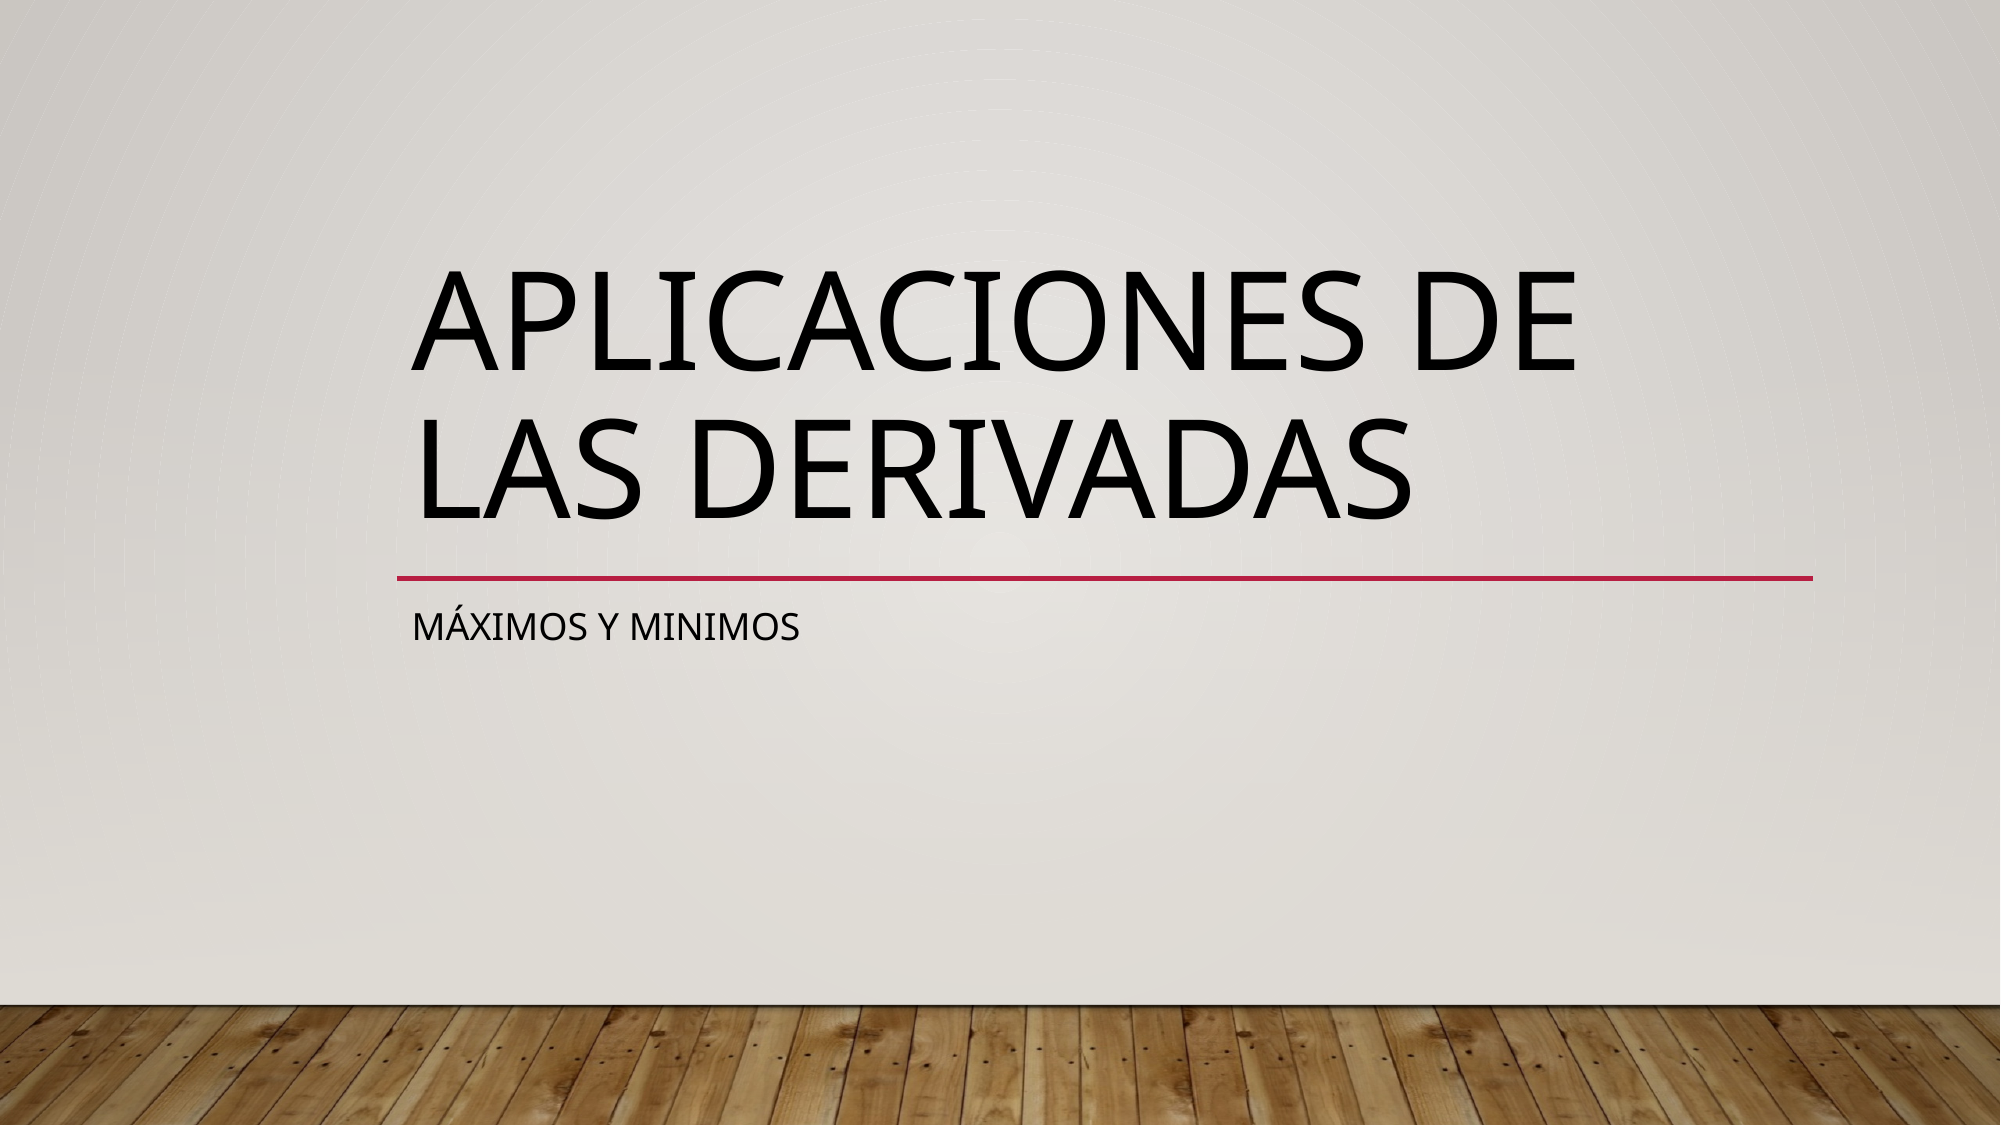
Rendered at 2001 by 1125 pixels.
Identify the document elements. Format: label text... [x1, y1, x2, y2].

title Aplicaciones de las derivadas [396, 131, 1814, 549]
subtitle Máximos y minimos [396, 579, 1814, 740]
picture [0, 1005, 2000, 1125]
